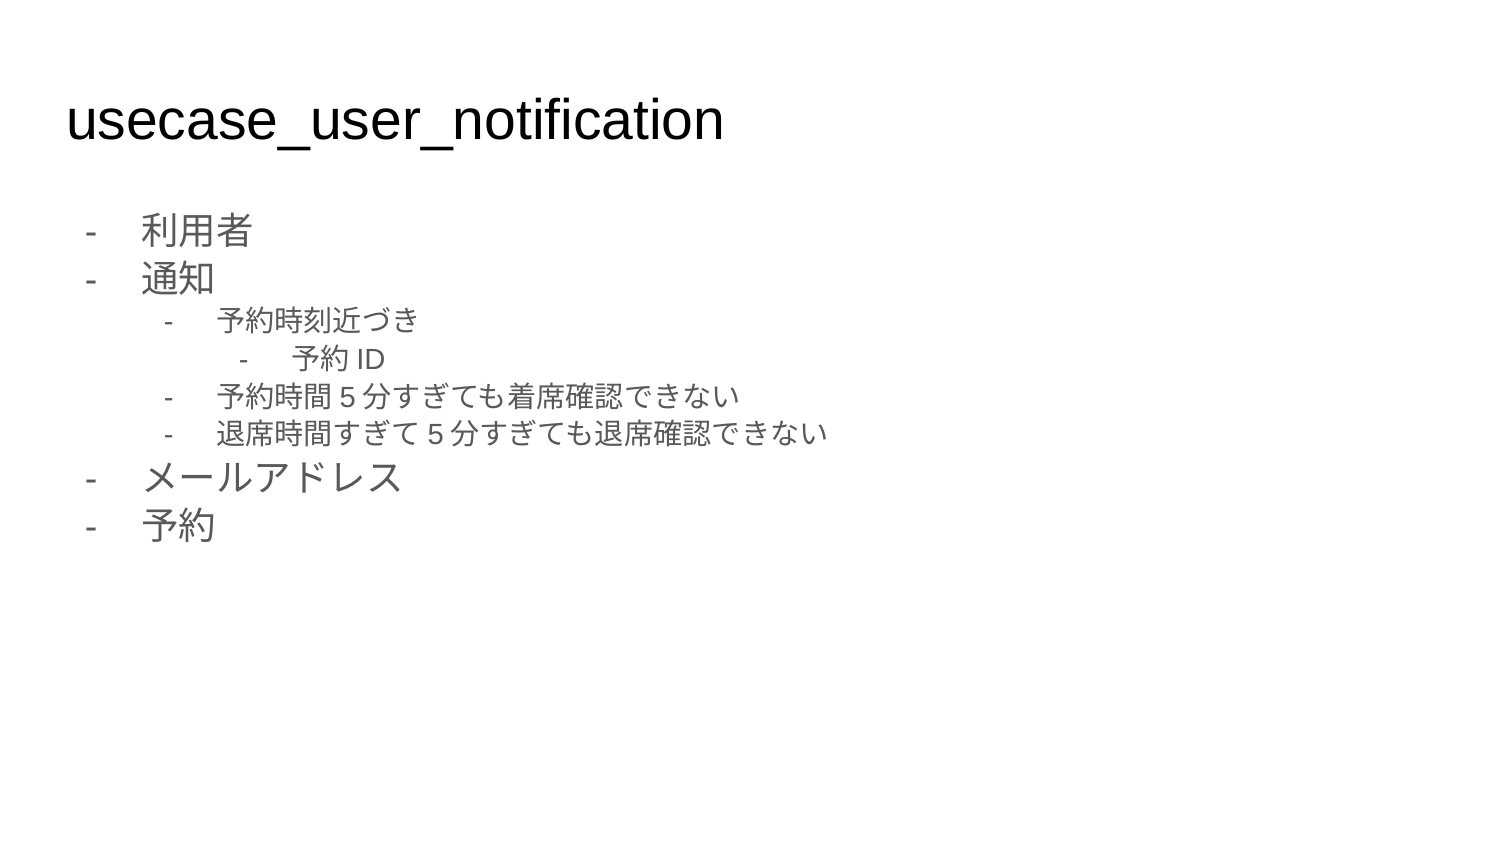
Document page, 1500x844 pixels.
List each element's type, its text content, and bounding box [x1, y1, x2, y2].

list 利用者 通知 予約時刻近づき 予約ID 予約時間5分すぎても着席確認できない 退席時間すぎて5分すぎても退席確認できない メールアドレス 予約 [51, 189, 1449, 750]
title usecase_user_notification [51, 72, 1449, 167]
